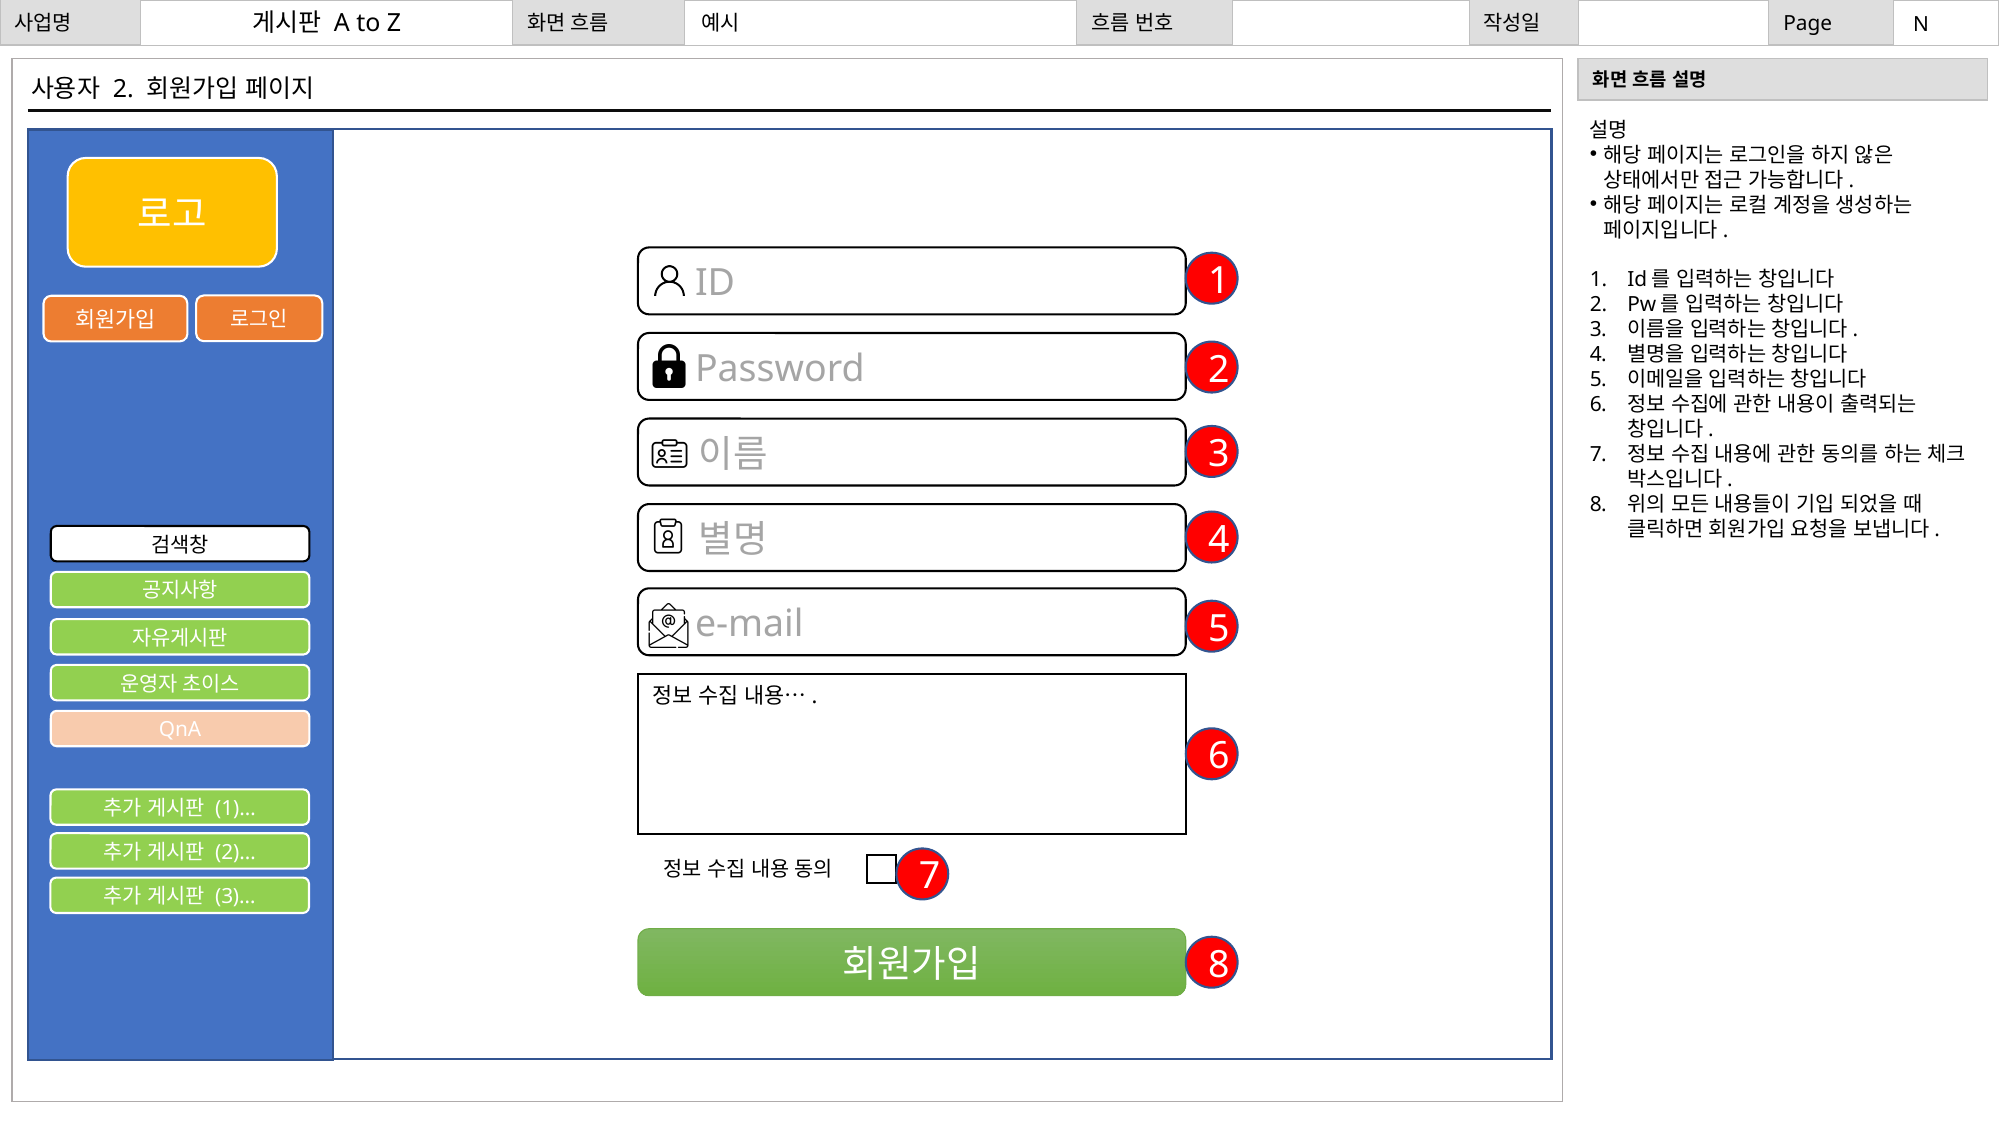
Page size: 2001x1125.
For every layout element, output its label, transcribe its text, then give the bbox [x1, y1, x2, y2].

title 예시 [686, 0, 1078, 47]
text_box 별명 [636, 503, 1187, 573]
text_box 로그인 [195, 294, 324, 343]
text_box 공지사항 [49, 570, 311, 609]
text_box 로고 [66, 156, 278, 268]
text_box 8 [1184, 935, 1239, 989]
text_box QnA [49, 709, 311, 748]
list [1233, 0, 1469, 45]
text_box 이름 [636, 417, 1187, 487]
picture [647, 516, 688, 556]
text_box [866, 854, 897, 884]
text_box 사용자 2. 회원가입 페이지 [16, 65, 523, 110]
text_box 운영자 초이스 [49, 663, 311, 702]
text_box 5 [1184, 599, 1239, 653]
text_box 추가 게시판 (2)… [49, 832, 311, 870]
text_box 추가 게시판 (3)… [49, 876, 311, 915]
picture [647, 344, 691, 388]
text_box 회원가입 [637, 928, 1187, 997]
picture [647, 432, 691, 475]
text_box Password [636, 331, 1187, 401]
picture [654, 265, 685, 296]
text_box 4 [1184, 510, 1239, 564]
text_box 6 [1184, 727, 1239, 781]
text_box 추가 게시판 (1)… [49, 788, 311, 826]
text_box [27, 128, 1553, 1060]
text_box ID [636, 246, 1187, 316]
text_box 정보 수집 내용…. [637, 673, 1187, 835]
text_box 1 [1184, 251, 1239, 305]
text_box 게시판 A to Z [237, 0, 417, 44]
text_box 검색창 [49, 524, 311, 563]
text_box 7 [895, 847, 950, 901]
text_box N [1898, 0, 1993, 47]
text_box 자유게시판 [49, 618, 311, 656]
picture [646, 603, 691, 648]
text_box 회원가입 [42, 294, 189, 343]
text_box 2 [1184, 340, 1239, 394]
text_box 설명 해당 페이지는 로그인을 하지 않은 상태에서만 접근 가능합니다. 해당 페이지는 로컬 계정을 생성하는 페이지입니다. Id를 입력하는 창입니다 Pw를 입력하는 창입니다 이름을 입력하는 창입니다. 별명을 입력하는 창입니다 이메일을 입력하는 창입니다 정보 수집에 관한 내용이 출력되는 창입니다. 정보 수집 내용에 관한 동의를 하는 체크 박스입니다. 위의 모든 내용들이 기입 되었을 때 클릭하면 회원가입 요청을 보냅니다. [1574, 108, 1984, 549]
text_box [27, 129, 334, 1061]
text_box 정보 수집 내용 동의 [648, 848, 848, 889]
text_box e-mail [636, 587, 1187, 657]
text_box 3 [1184, 424, 1239, 478]
